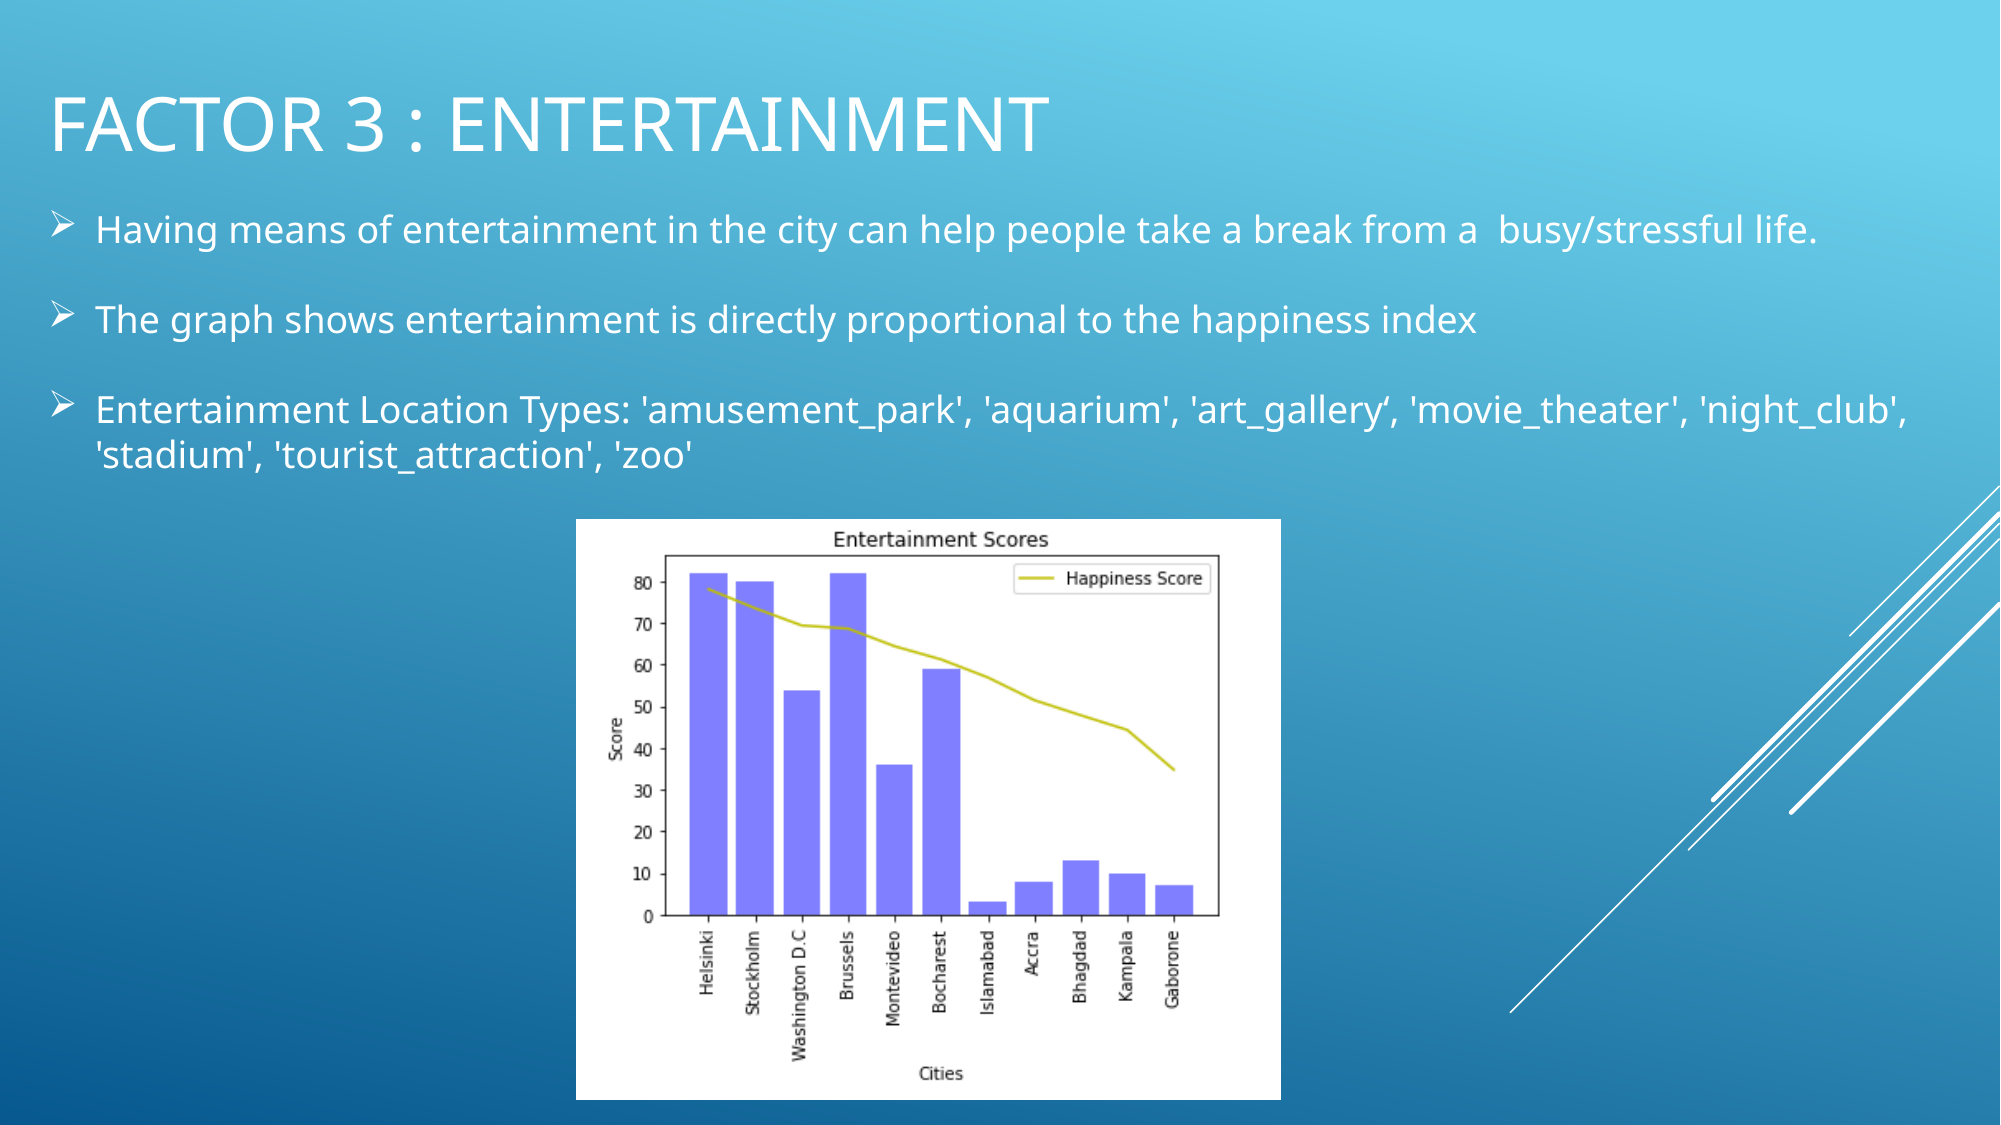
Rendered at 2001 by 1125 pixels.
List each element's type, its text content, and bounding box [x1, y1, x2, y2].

picture [576, 519, 1281, 1100]
title FACTOR 3 : Entertainment [33, 9, 1387, 198]
text_box Having means of entertainment in the city can help people take a break from a busy/stressful life. The graph shows entertainment is directly proportional to the happiness index Entertainment Location Types: 'amusement_park', 'aquarium', 'art_gallery‘, 'movie_theater', 'night_club', 'stadium', 'tourist_attraction', 'zoo' [33, 198, 1981, 483]
